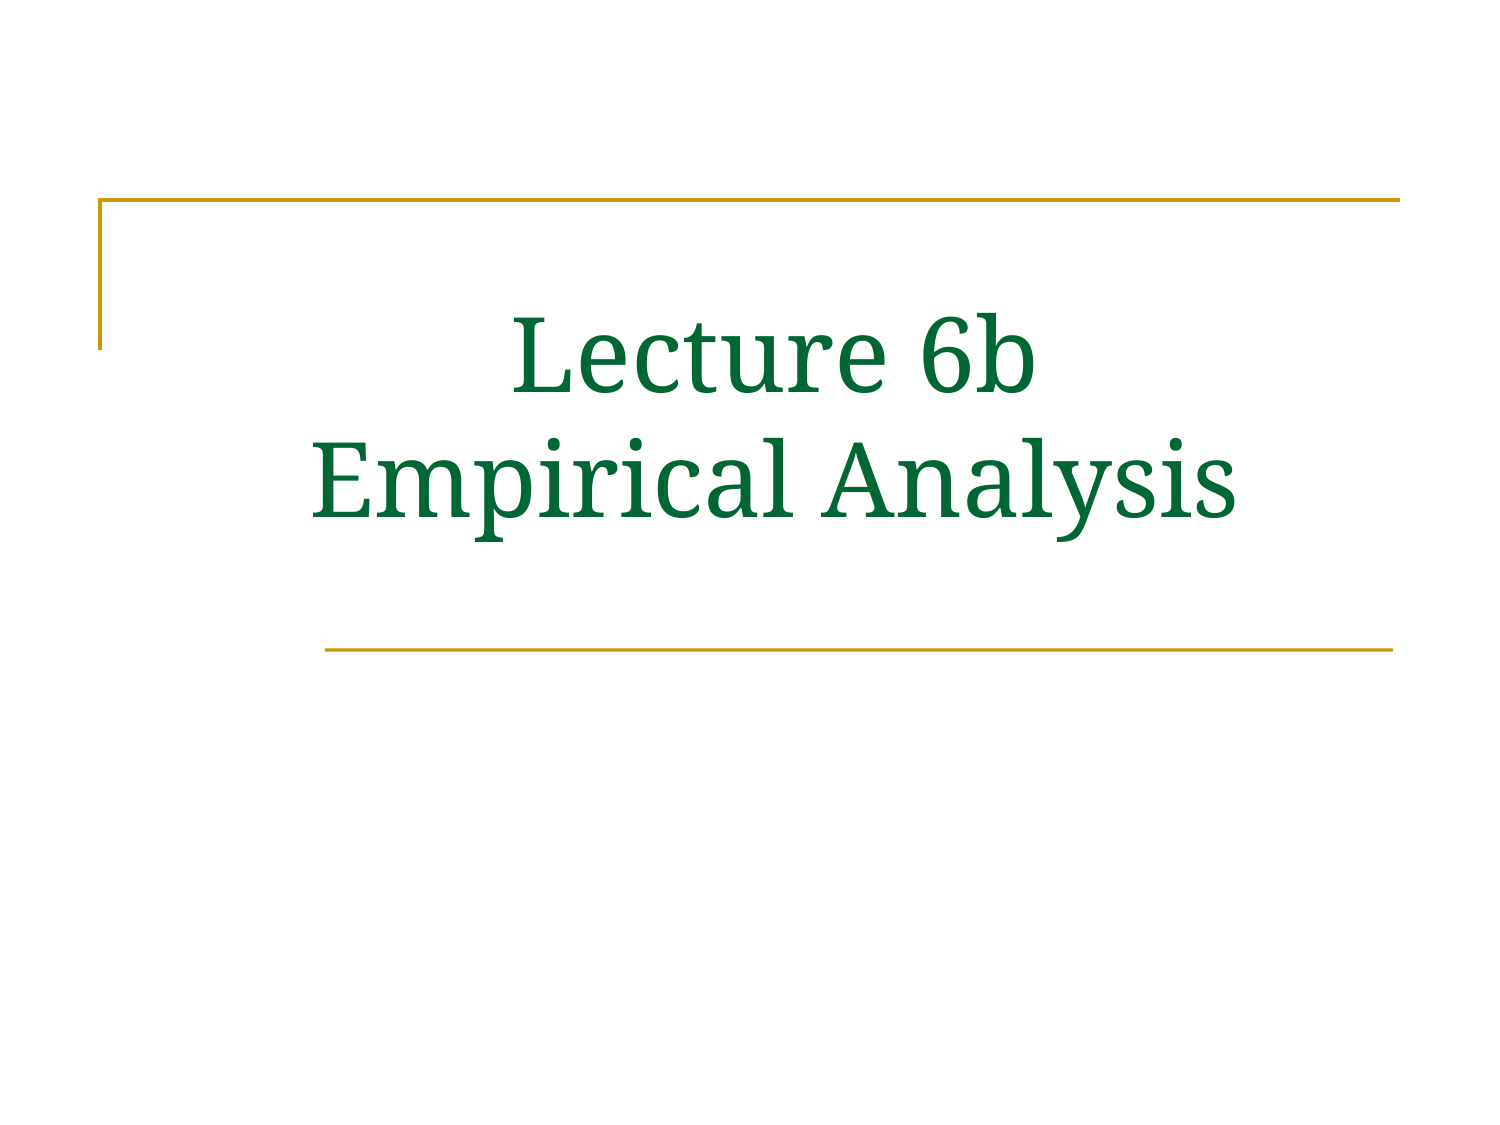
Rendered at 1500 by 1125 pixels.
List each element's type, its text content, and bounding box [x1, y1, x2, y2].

title Lecture 6b Empirical Analysis [150, 281, 1401, 505]
